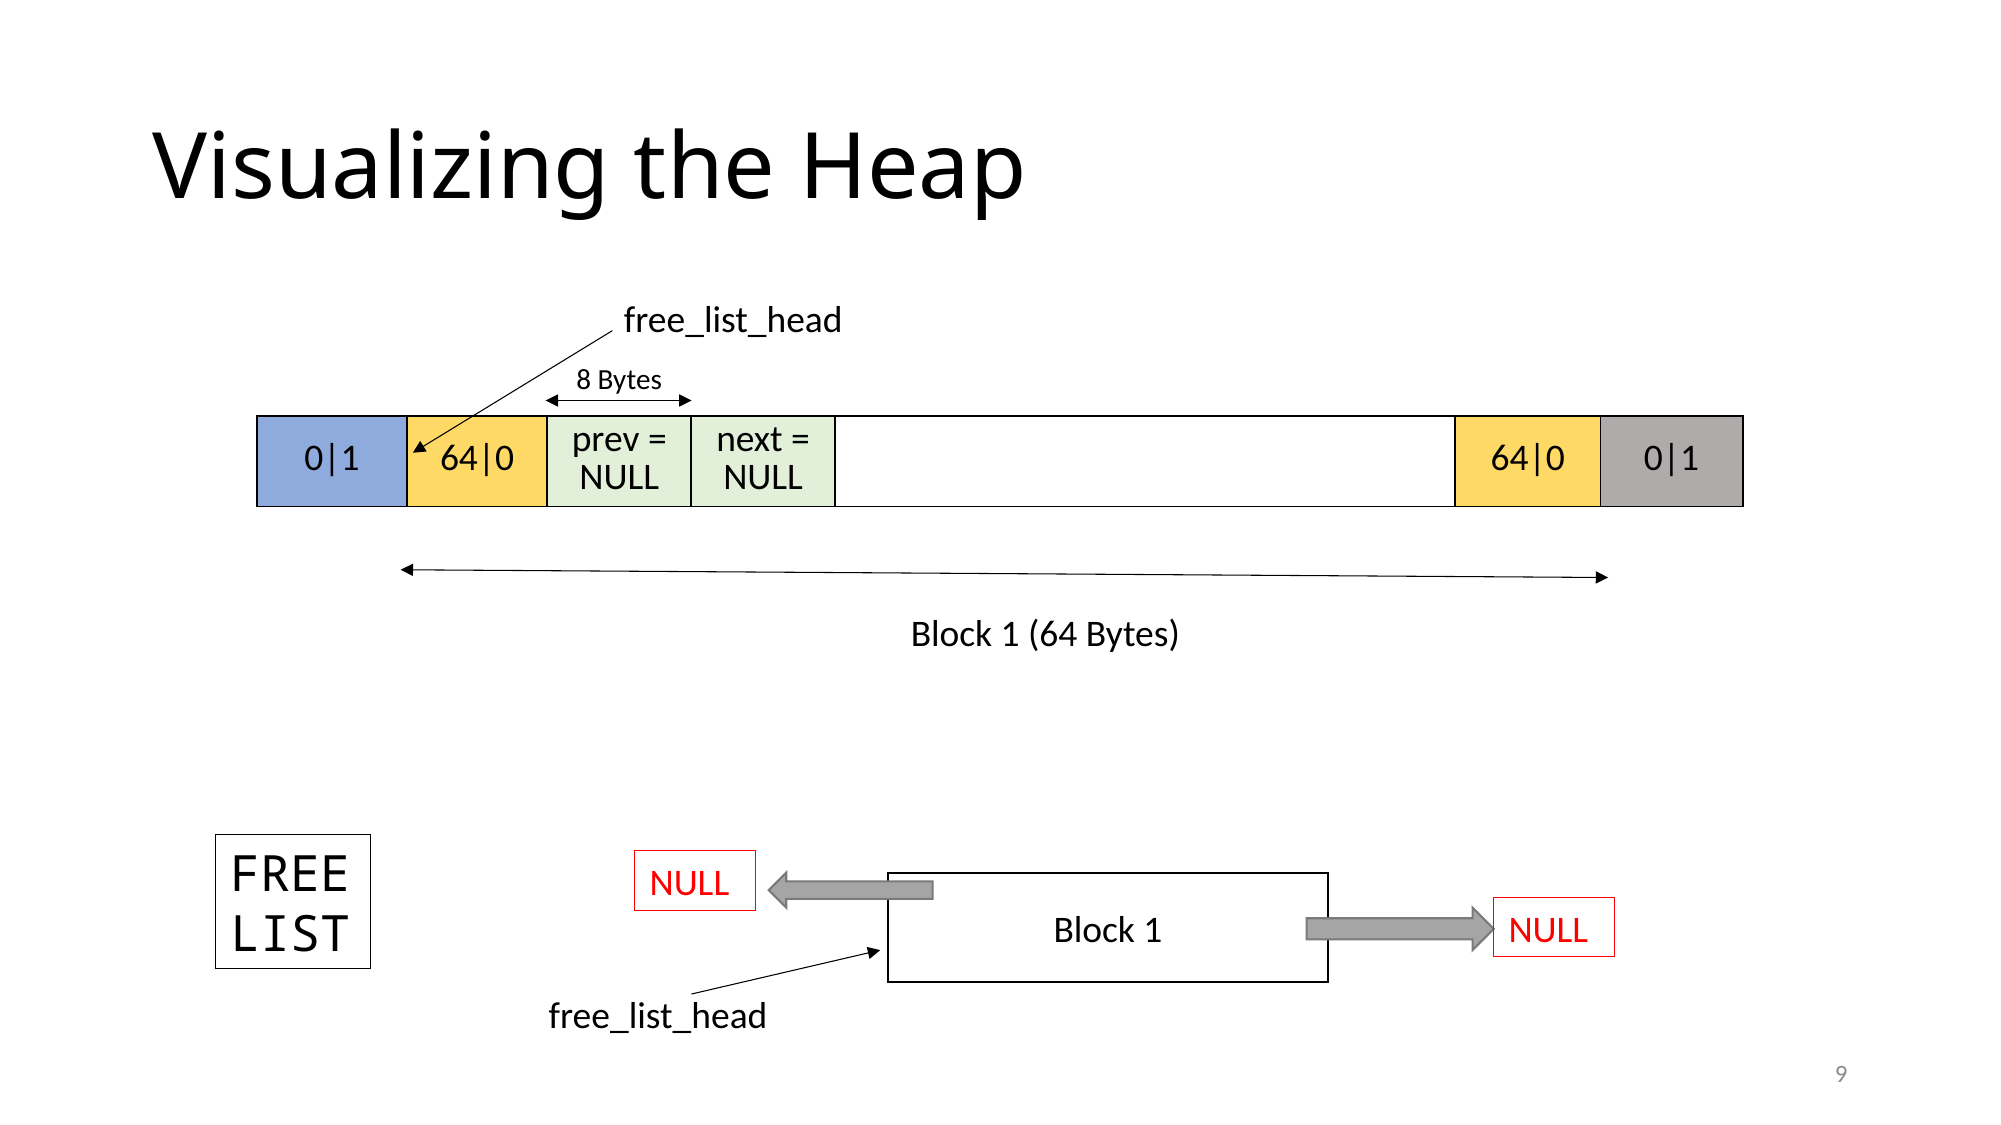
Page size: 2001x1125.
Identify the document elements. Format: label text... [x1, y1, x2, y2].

table_header 64|0 [408, 417, 546, 506]
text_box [412, 330, 613, 453]
table_header 0|1 [1601, 417, 1742, 506]
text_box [400, 569, 1609, 578]
slide_number 9 [1412, 1042, 1863, 1103]
table_header [836, 417, 1454, 506]
text_box Block 1 (64 Bytes) [896, 601, 1219, 662]
text_box 8 Bytes [613, 353, 708, 403]
text_box free_list_head [609, 287, 876, 347]
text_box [215, 834, 1615, 1044]
table_header 64|0 [1456, 417, 1600, 506]
table_header next = NULL [692, 417, 834, 506]
table_header 0|1 [258, 417, 406, 506]
title Visualizing the Heap [137, 59, 1863, 278]
table_header prev = NULL [548, 417, 690, 506]
